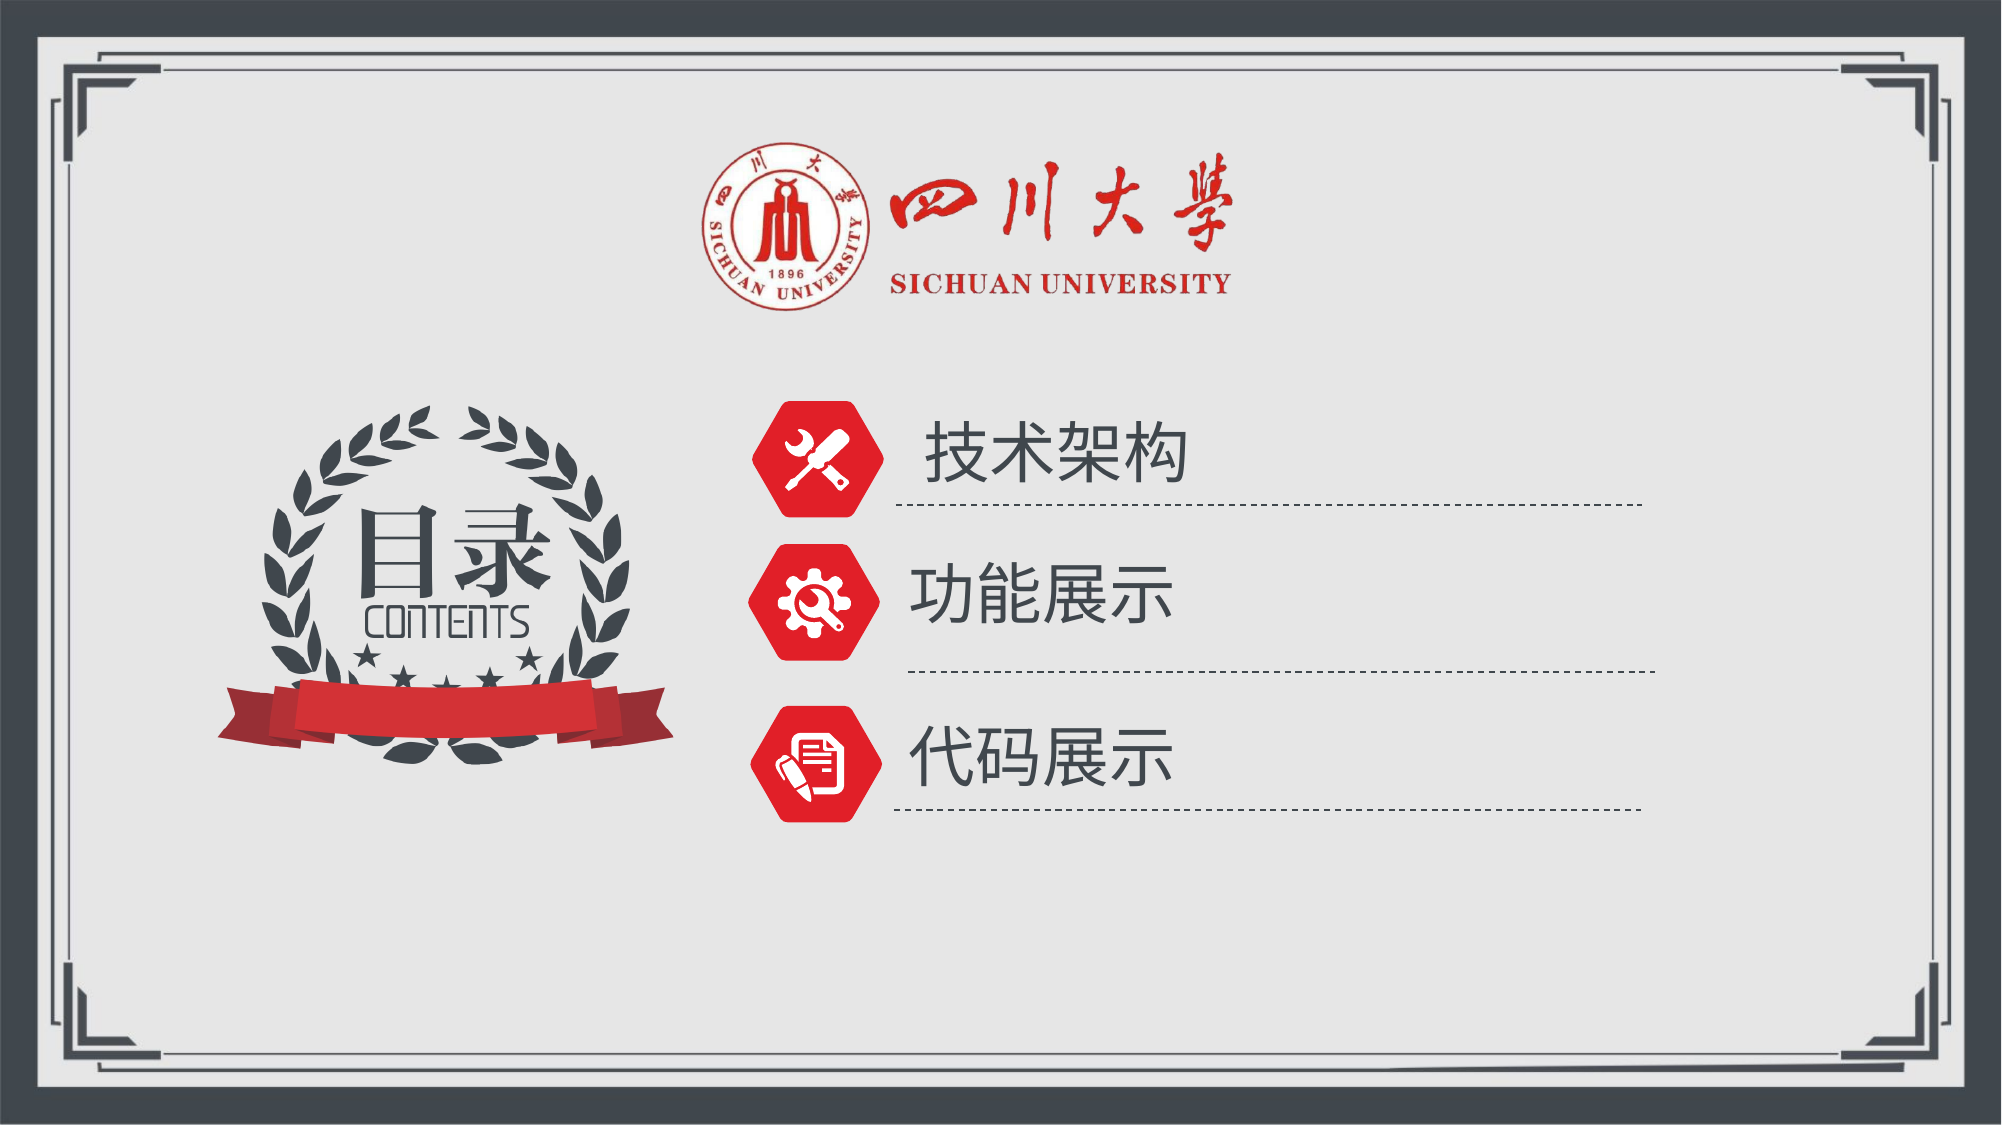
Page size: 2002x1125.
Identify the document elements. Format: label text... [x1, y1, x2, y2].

text_box [748, 544, 880, 661]
text_box 代码展示 [894, 707, 1733, 803]
text_box 技术架构 [908, 402, 1625, 498]
picture [0, 0, 2002, 1125]
text_box [750, 705, 883, 823]
text_box [752, 401, 884, 518]
text_box [791, 732, 845, 795]
text_box [775, 755, 812, 802]
text_box [784, 428, 850, 491]
text_box [777, 568, 851, 639]
text_box 功能展示 [894, 544, 1733, 640]
